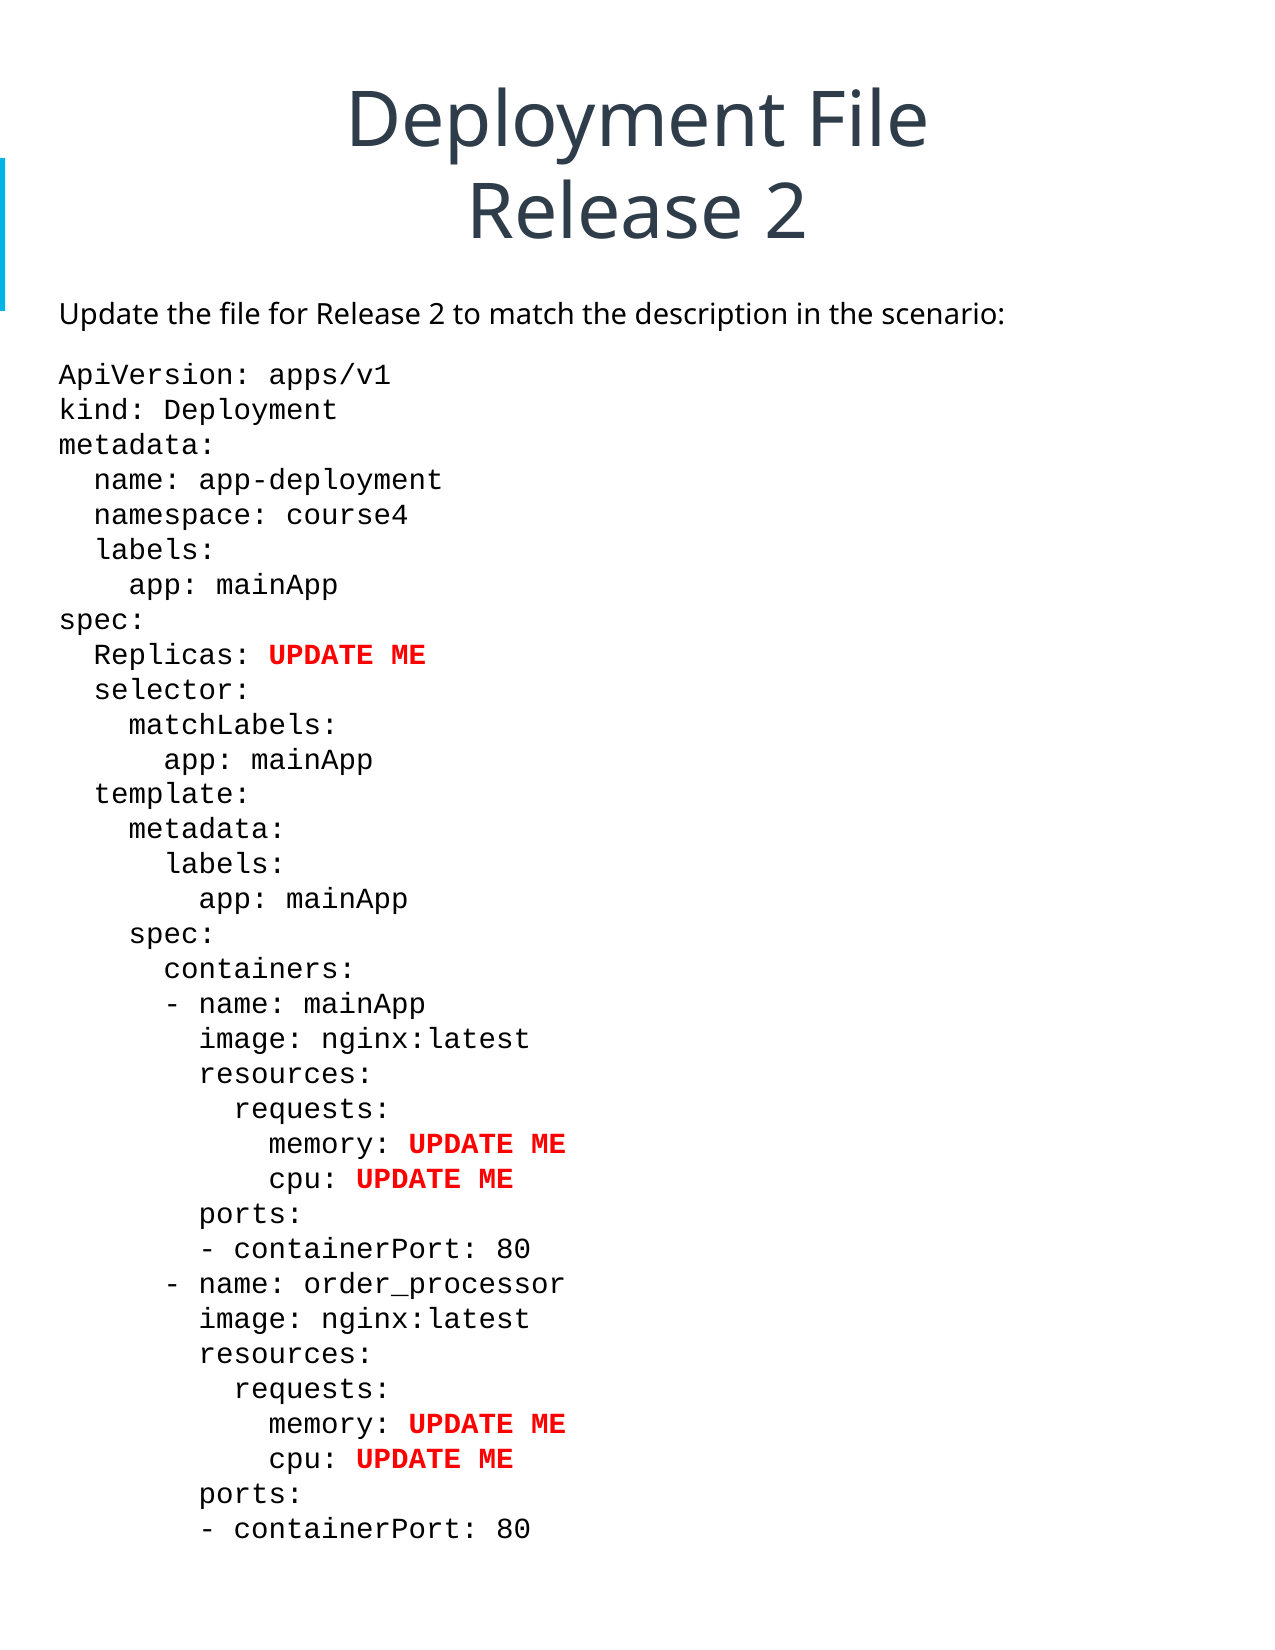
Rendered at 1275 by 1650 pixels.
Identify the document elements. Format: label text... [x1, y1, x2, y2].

list Update the file for Release 2 to match the description in the scenario: ApiVersion: apps/v1 kind: Deployment metadata: name: app-deployment namespace: course4 labels: app: mainApp spec: Replicas: UPDATE ME selector: matchLabels: app: mainApp template: metadata: labels: app: mainApp spec: containers: - name: mainApp image: nginx:latest resources: requests: memory: UPDATE ME cpu: UPDATE ME ports: - containerPort: 80 - name: order_processor image: nginx:latest resources: requests: memory: UPDATE ME cpu: UPDATE ME ports: - containerPort: 80 [43, 275, 1232, 1591]
title Deployment File Release 2 [43, 114, 1232, 275]
